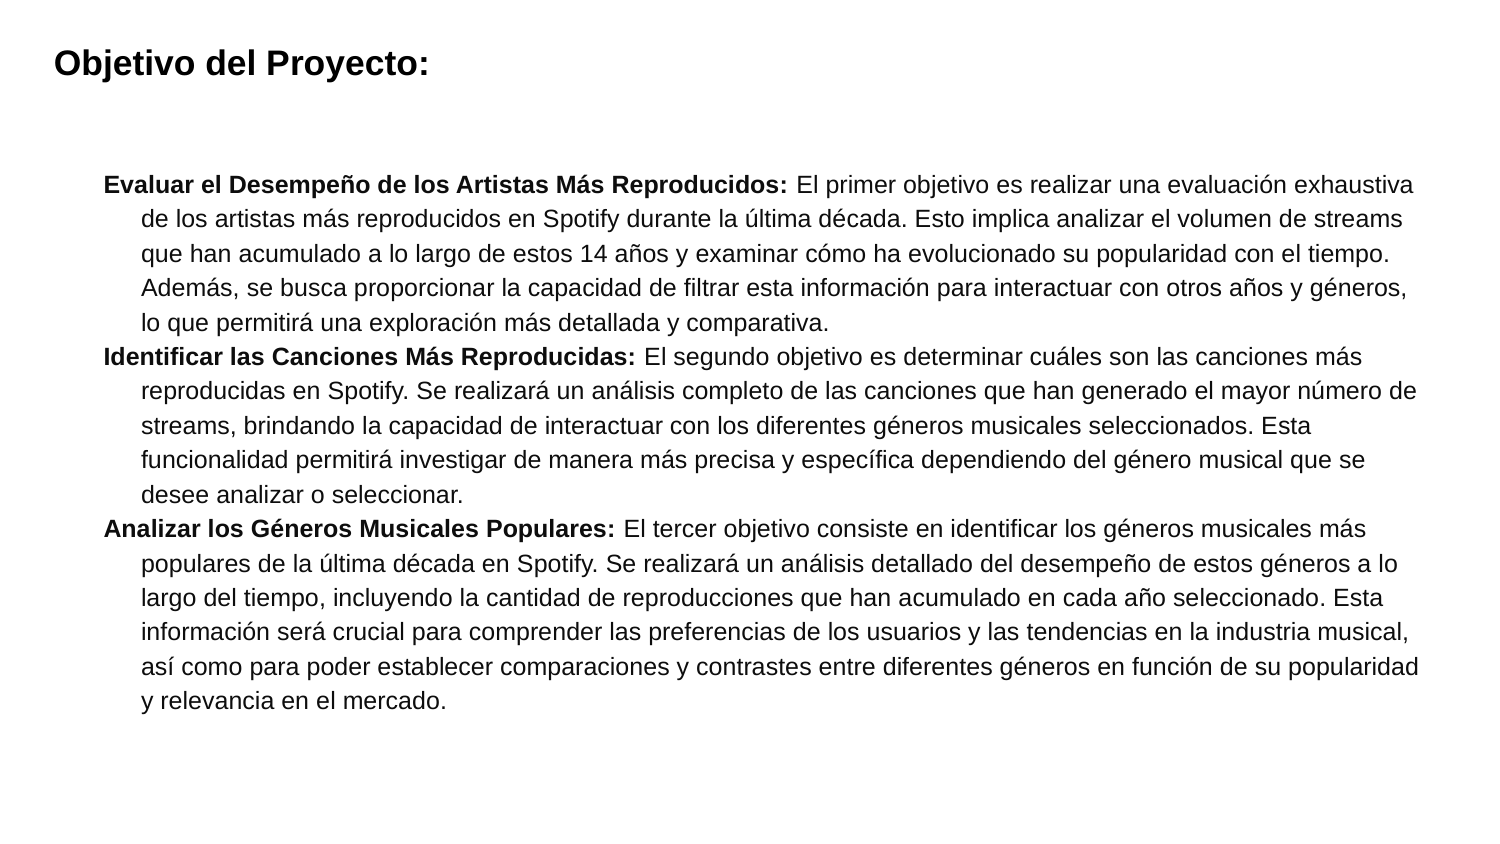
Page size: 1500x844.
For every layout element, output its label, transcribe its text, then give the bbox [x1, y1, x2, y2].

list Evaluar el Desempeño de los Artistas Más Reproducidos: El primer objetivo es realizar una evaluación exhaustiva de los artistas más reproducidos en Spotify durante la última década. Esto implica analizar el volumen de streams que han acumulado a lo largo de estos 14 años y examinar cómo ha evolucionado su popularidad con el tiempo. Además, se busca proporcionar la capacidad de filtrar esta información para interactuar con otros años y géneros, lo que permitirá una exploración más detallada y comparativa. Identificar las Canciones Más Reproducidas: El segundo objetivo es determinar cuáles son las canciones más reproducidas en Spotify. Se realizará un análisis completo de las canciones que han generado el mayor número de streams, brindando la capacidad de interactuar con los diferentes géneros musicales seleccionados. Esta funcionalidad permitirá investigar de manera más precisa y específica dependiendo del género musical que se desee analizar o seleccionar. Analizar los Géneros Musicales Populares: El tercer objetivo consiste en identificar los géneros musicales más populares de la última década en Spotify. Se realizará un análisis detallado del desempeño de estos géneros a lo largo del tiempo, incluyendo la cantidad de reproducciones que han acumulado en cada año seleccionado. Esta información será crucial para comprender las preferencias de los usuarios y las tendencias en la industria musical, así como para poder establecer comparaciones y contrastes entre diferentes géneros en función de su popularidad y relevancia en el mercado. [51, 148, 1449, 746]
title Objetivo del Proyecto: [38, 18, 1437, 113]
